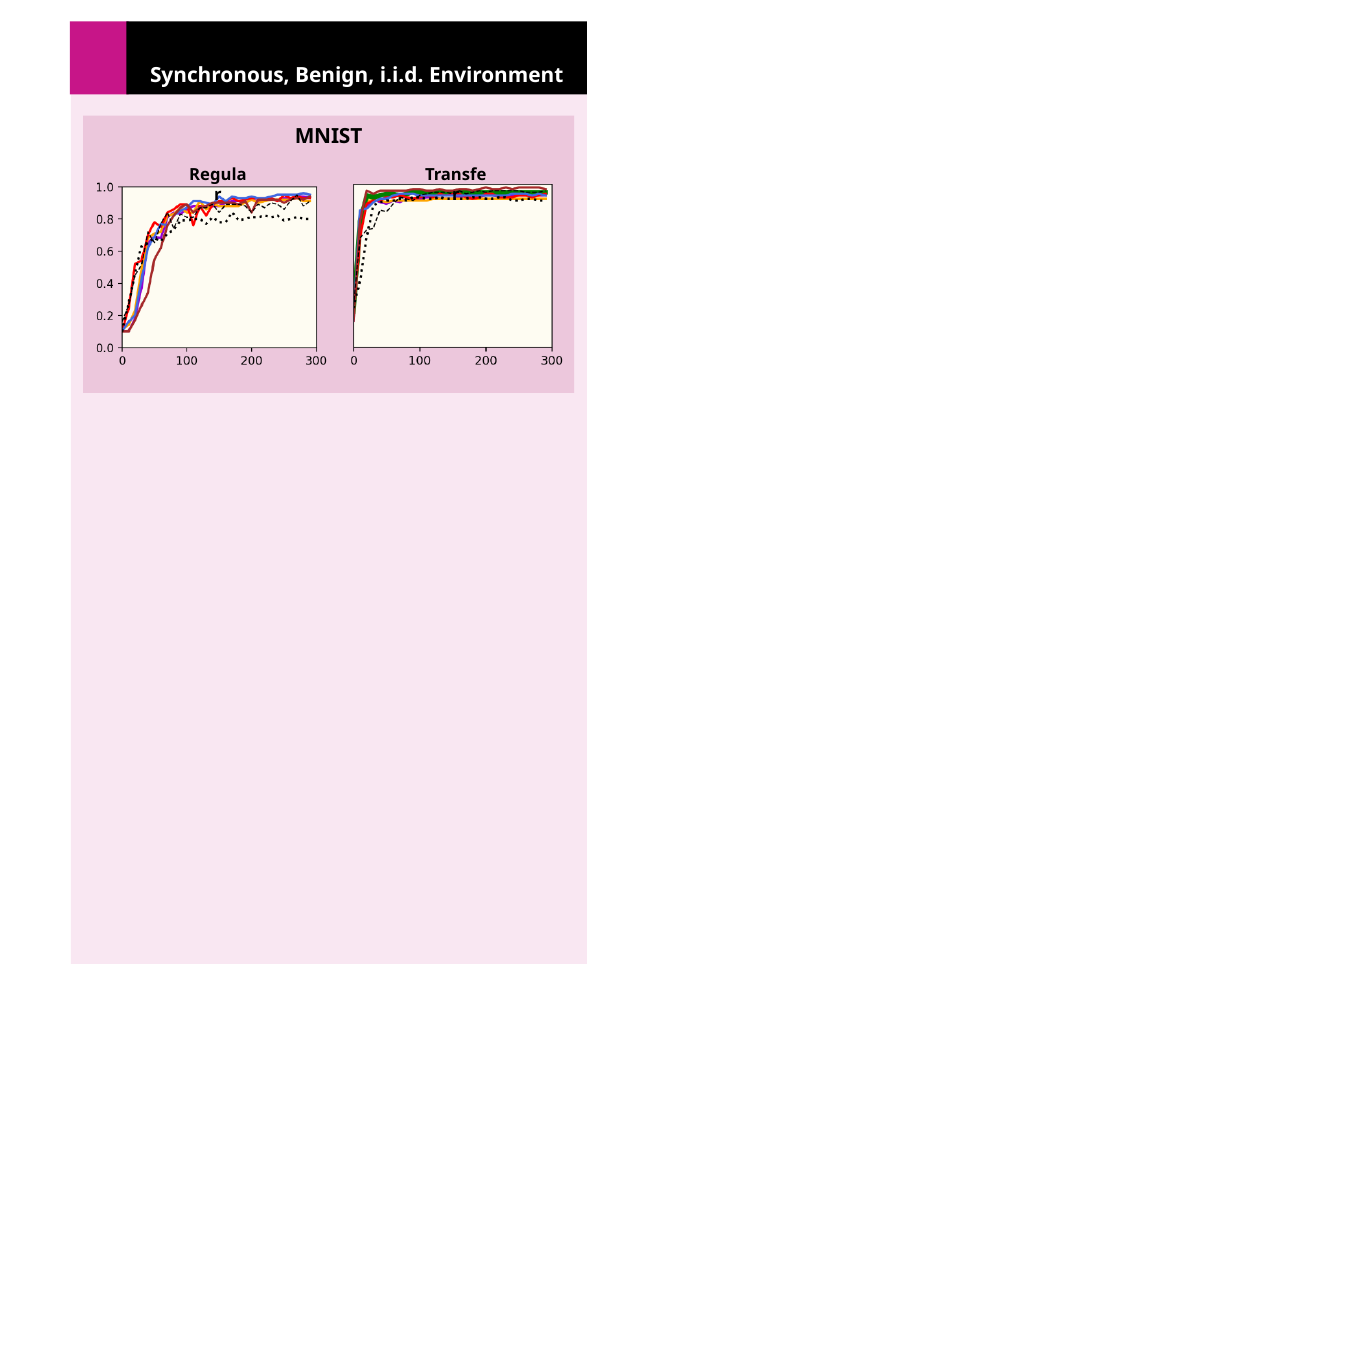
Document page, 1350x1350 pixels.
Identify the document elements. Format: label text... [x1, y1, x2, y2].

text_box [82, 115, 575, 394]
text_box MNIST [83, 115, 575, 156]
text_box Regular [172, 156, 264, 182]
text_box [70, 96, 588, 965]
picture [95, 182, 327, 367]
text_box Synchronous, Benign, i.i.d. Environment [125, 20, 588, 96]
picture [349, 183, 563, 367]
text_box Transfer [407, 156, 505, 183]
text_box [69, 20, 125, 96]
